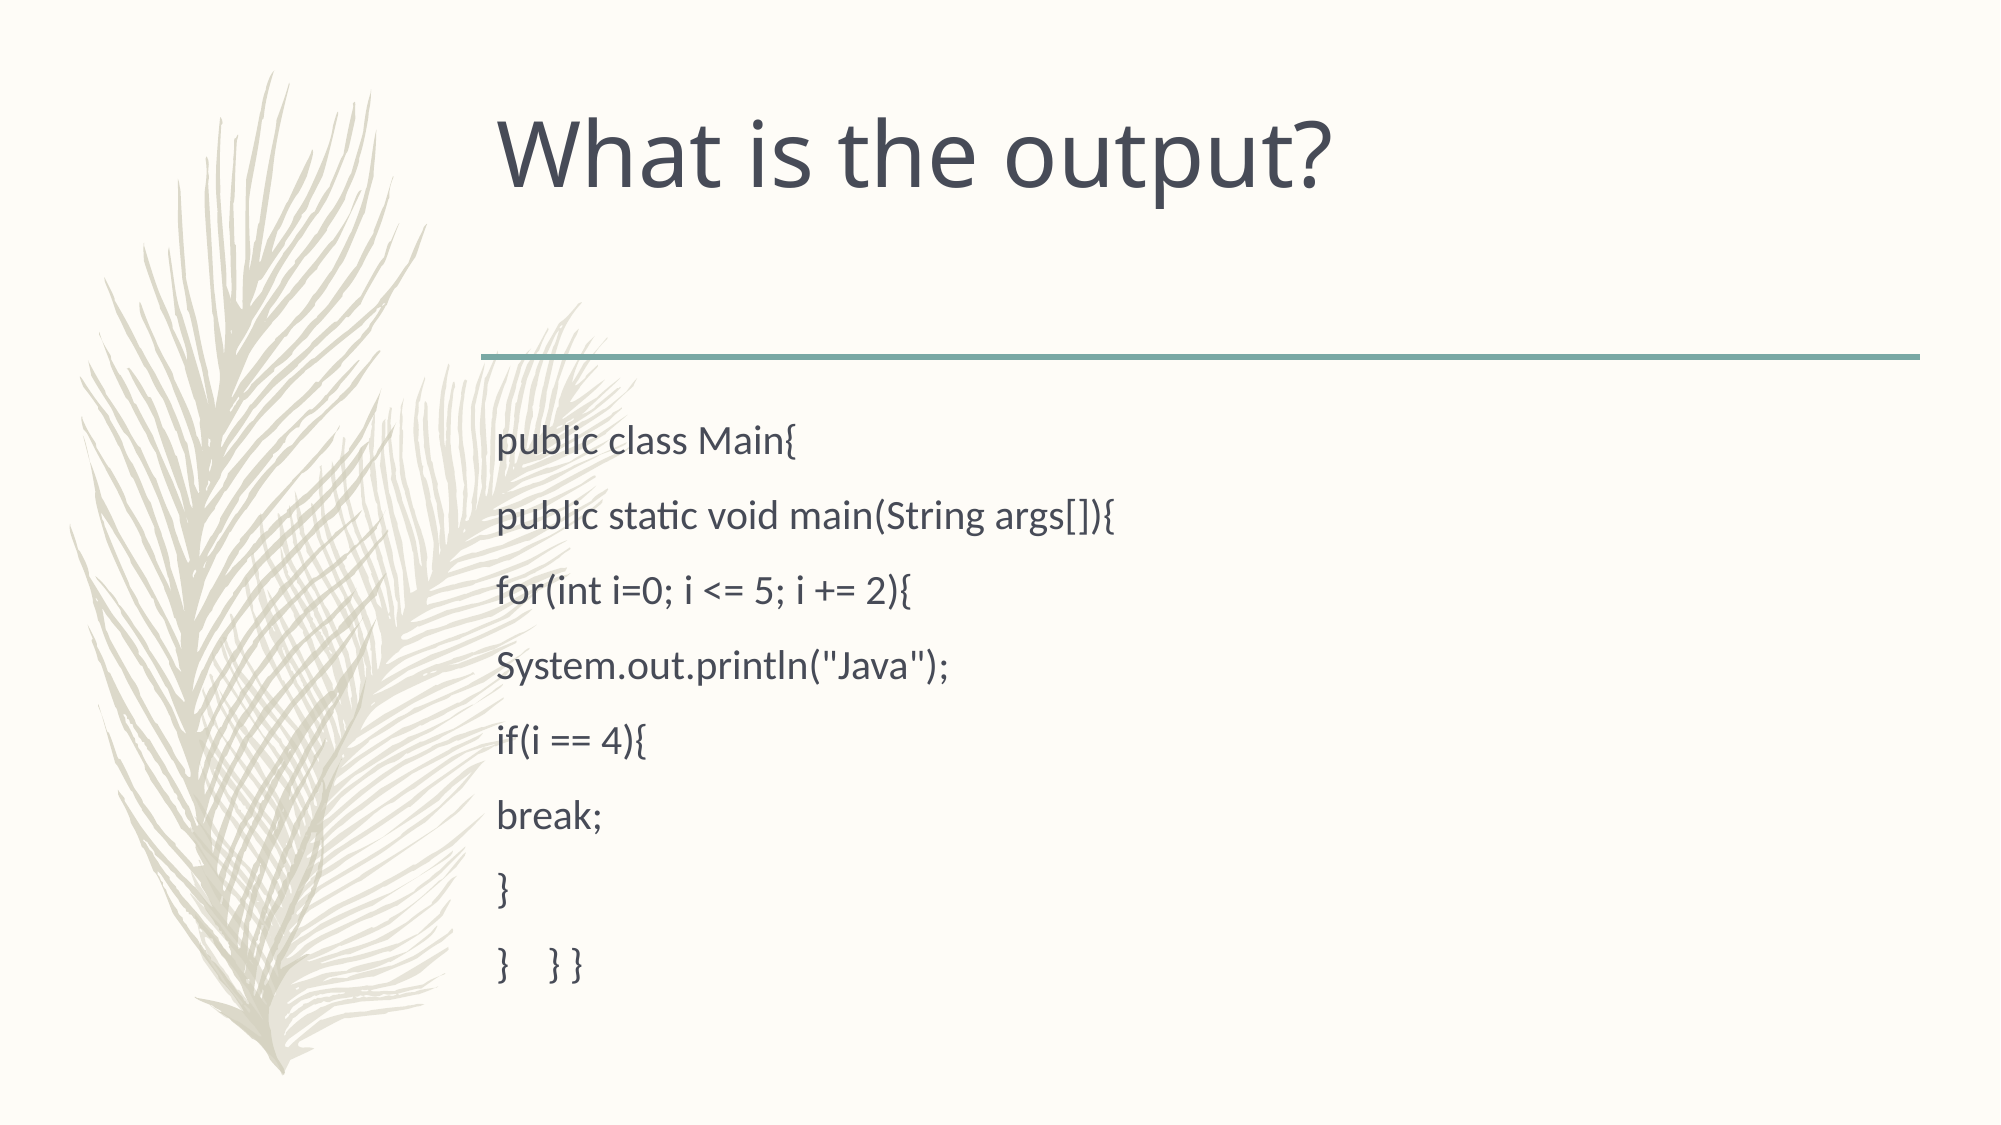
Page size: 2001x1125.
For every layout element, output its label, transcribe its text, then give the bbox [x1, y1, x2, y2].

list public class Main{ public static void main(String args[]){ for(int i=0; i <= 5; i += 2){ System.out.println("Java"); if(i == 4){ break; } } } } [481, 399, 1920, 999]
title What is the output? [481, 93, 1920, 350]
